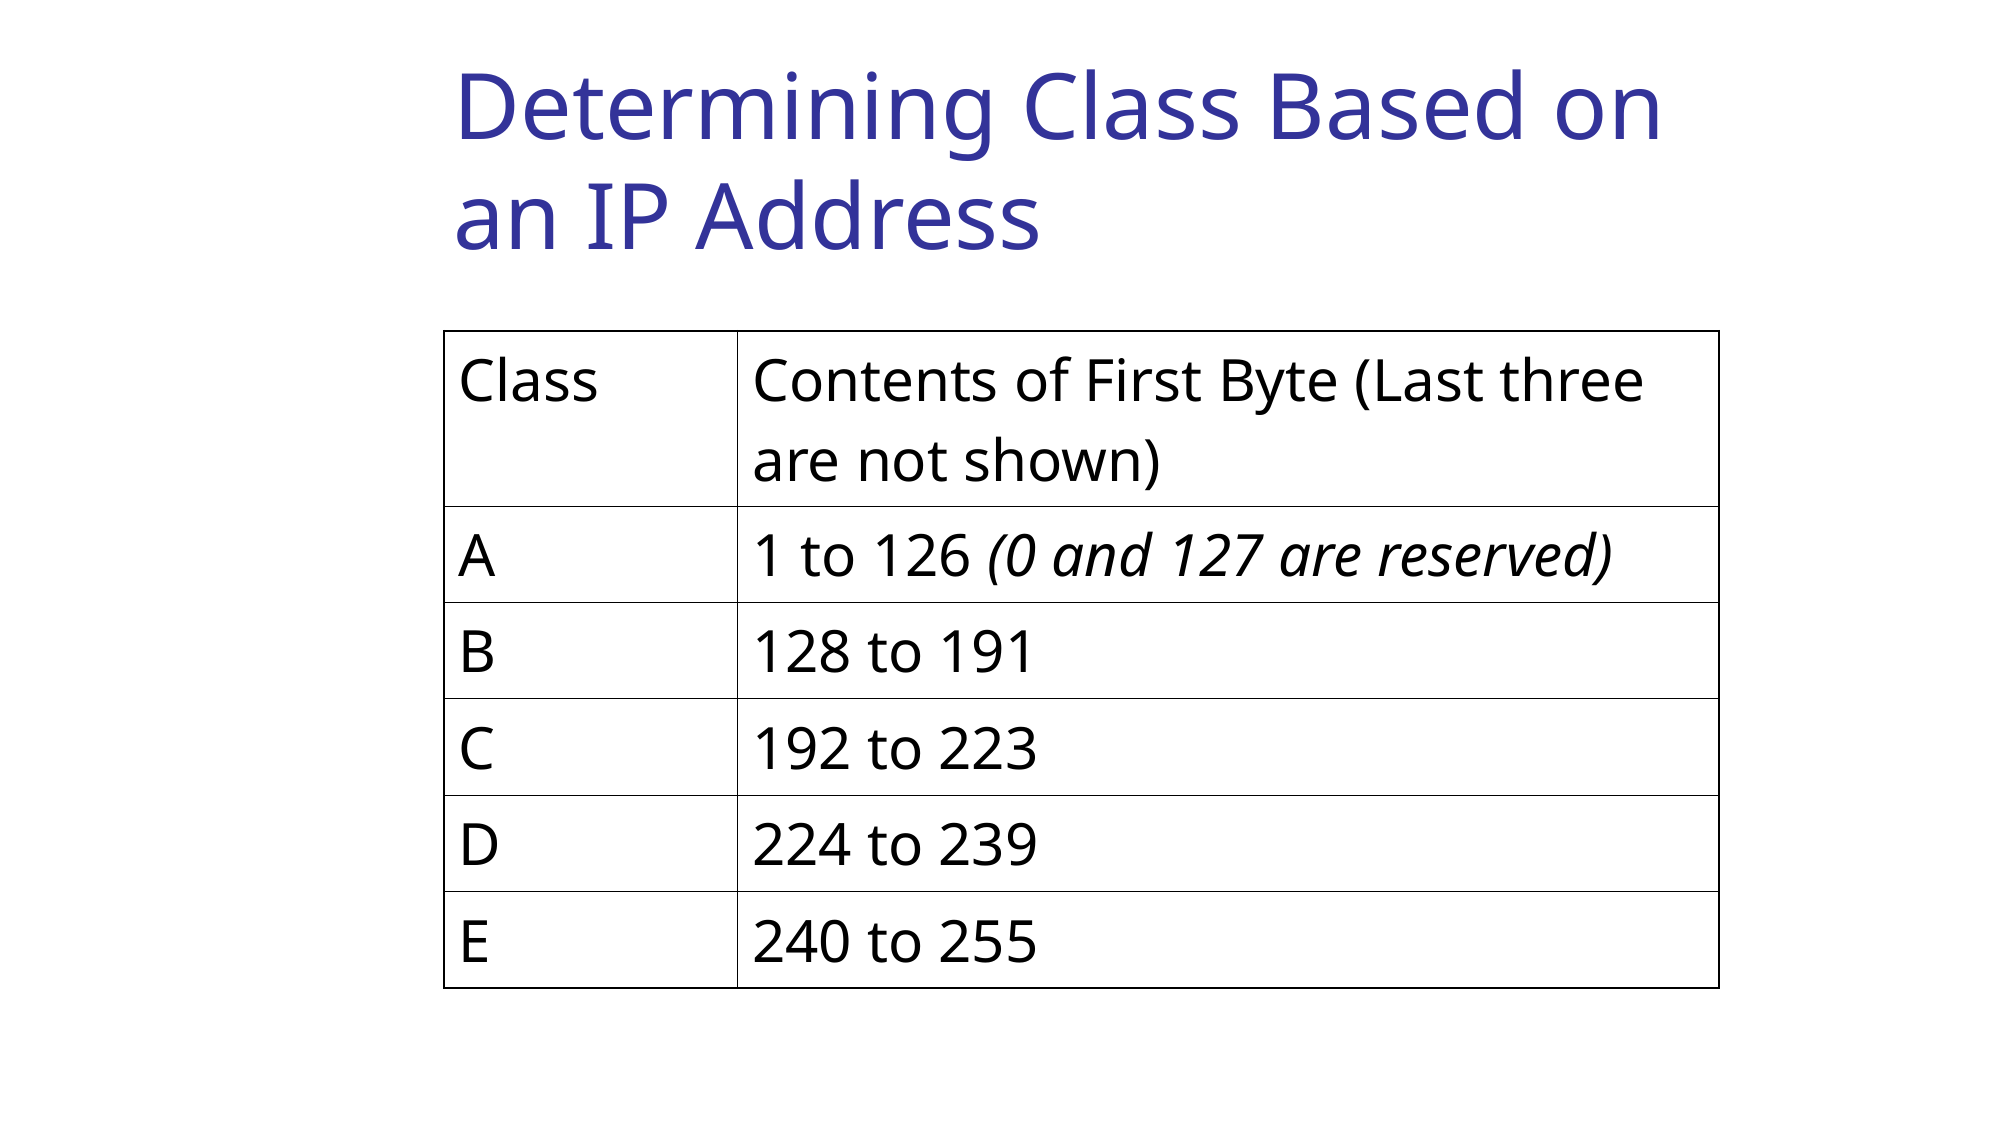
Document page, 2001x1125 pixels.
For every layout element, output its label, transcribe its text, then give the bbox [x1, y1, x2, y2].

table_cell 1 to 126 (0 and 127 are reserved) [738, 507, 1718, 602]
table_cell 128 to 191 [738, 603, 1718, 698]
table_cell A [445, 507, 737, 602]
table_header Contents of First Byte (Last three are not shown) [738, 332, 1718, 506]
table_cell C [445, 699, 737, 795]
table_header Class [445, 332, 737, 506]
text_box Determining Class Based on an IP Address [438, 35, 1718, 275]
table_cell 192 to 223 [738, 699, 1718, 795]
table_cell 240 to 255 [738, 892, 1718, 987]
table_cell 224 to 239 [738, 796, 1718, 891]
table_cell D [445, 796, 737, 891]
table_cell B [445, 603, 737, 698]
table_cell E [445, 892, 737, 987]
